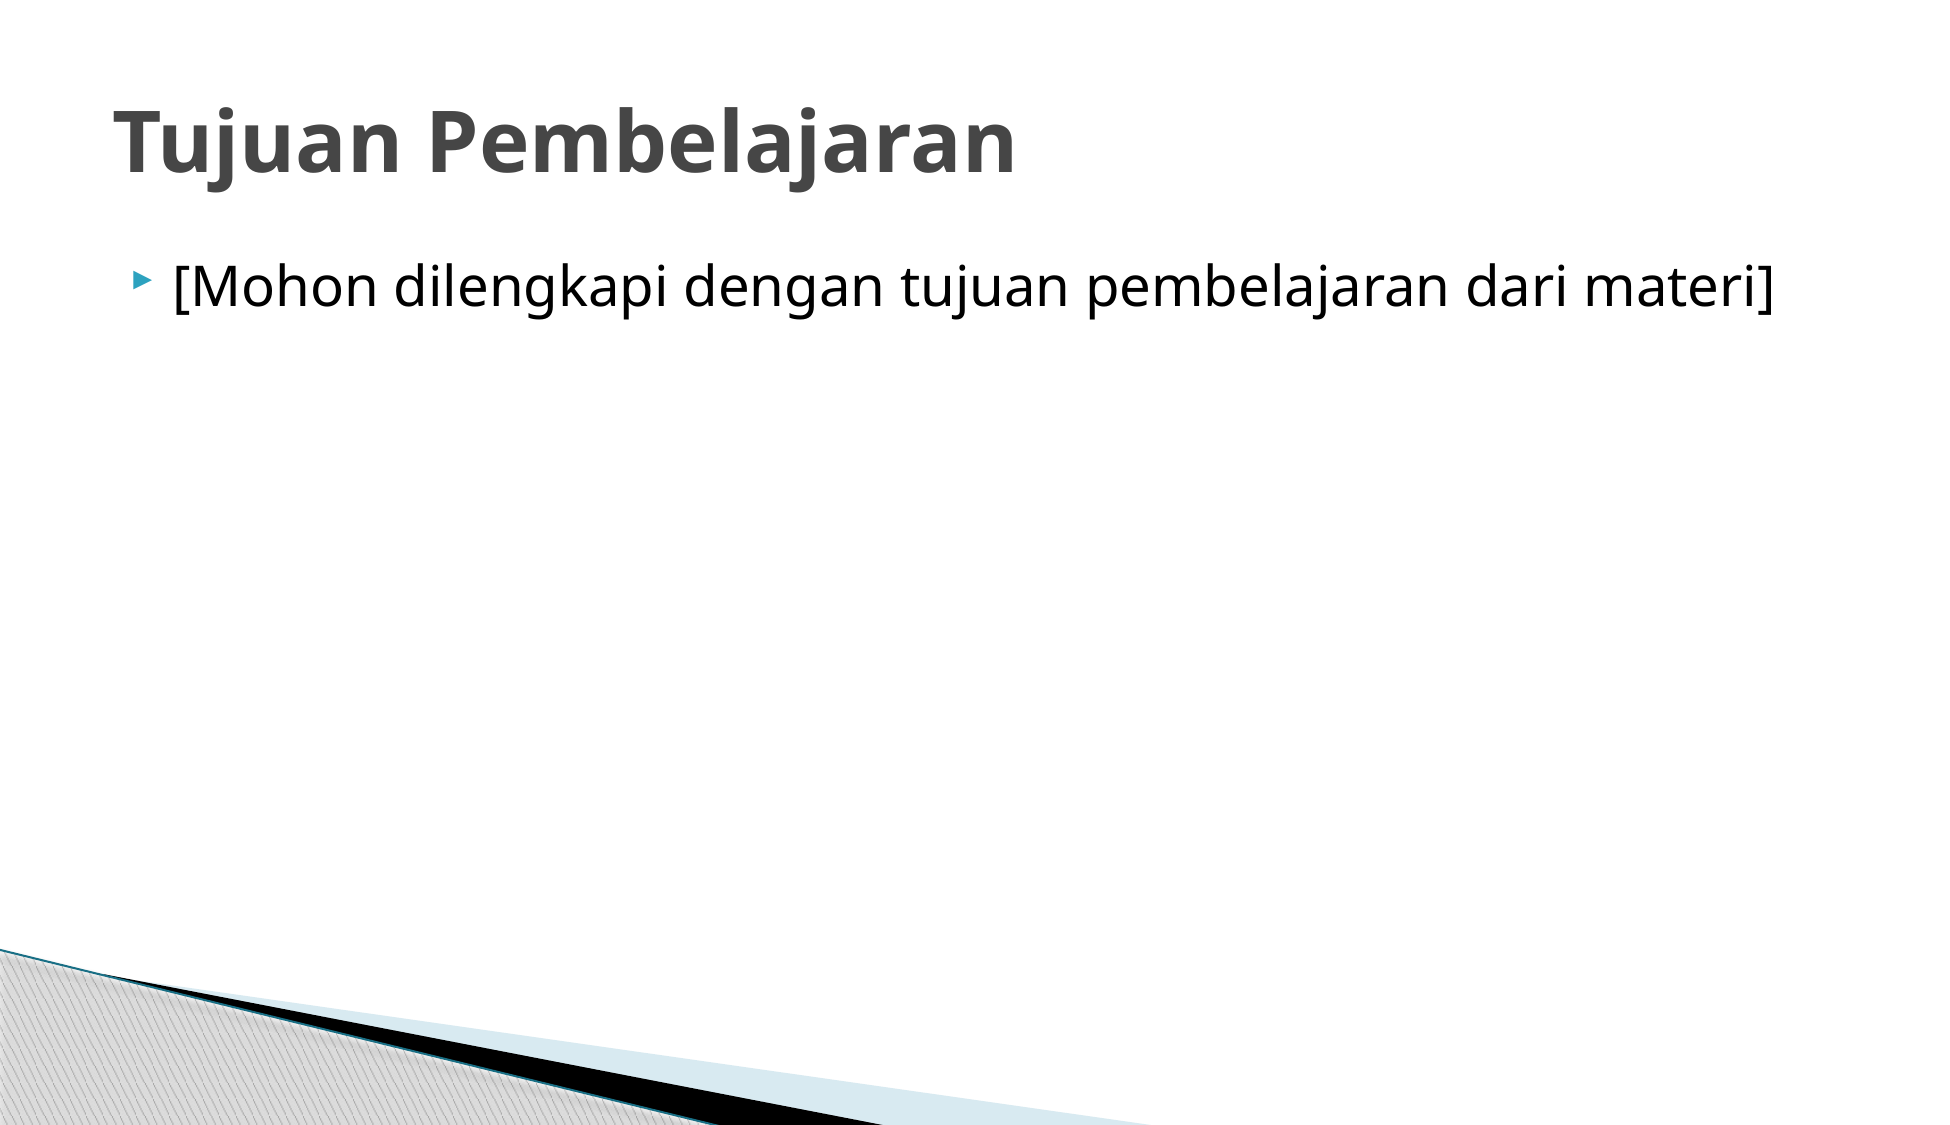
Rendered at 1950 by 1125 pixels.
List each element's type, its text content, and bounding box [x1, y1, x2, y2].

title Tujuan Pembelajaran [97, 45, 1853, 233]
list [Mohon dilengkapi dengan tujuan pembelajaran dari materi] [97, 243, 1853, 986]
